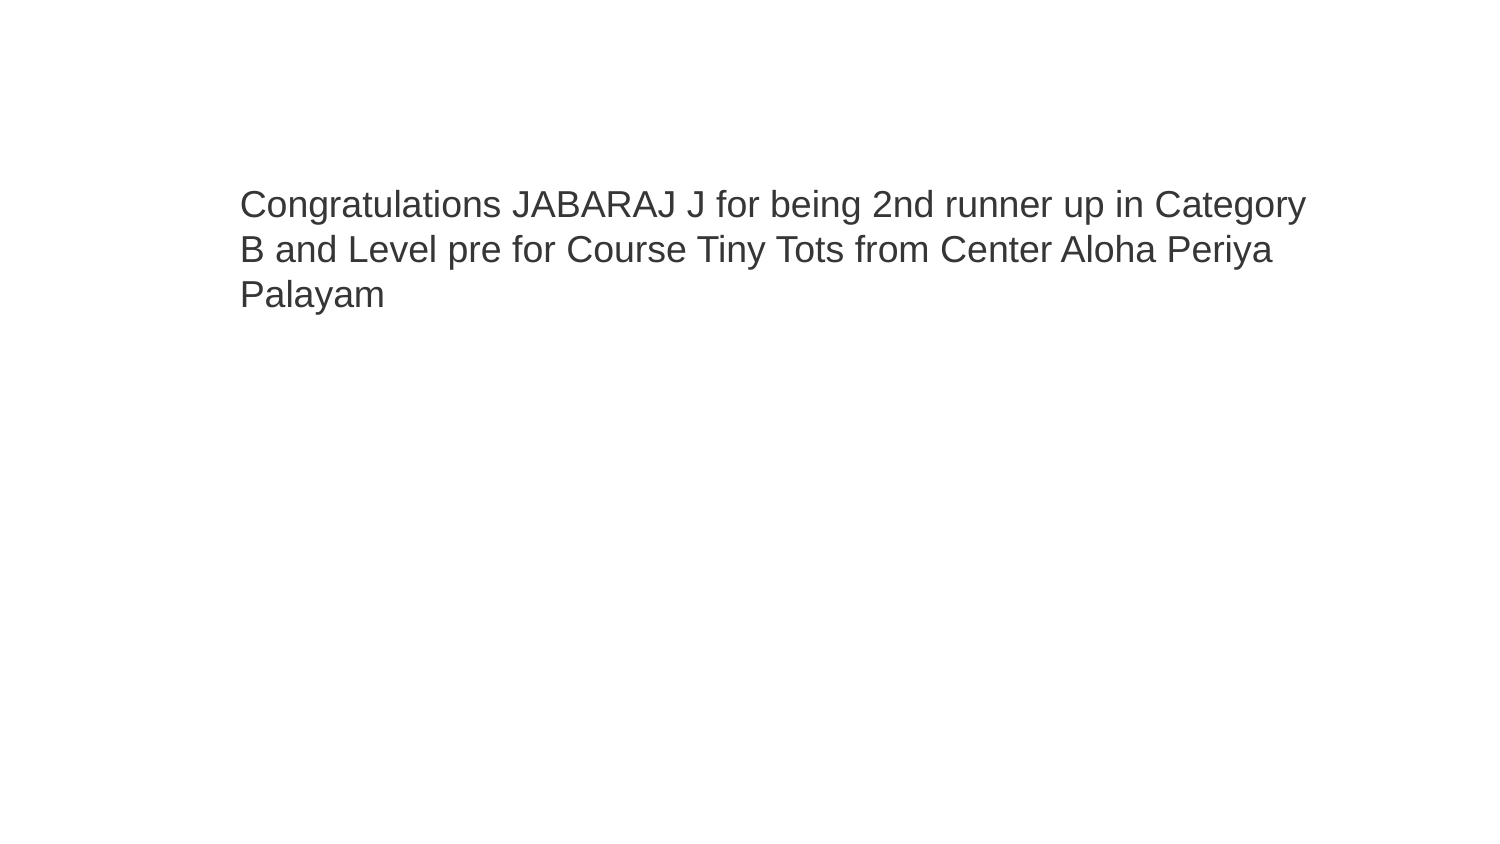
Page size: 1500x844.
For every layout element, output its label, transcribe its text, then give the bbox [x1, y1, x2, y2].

text_box Congratulations JABARAJ J for being 2nd runner up in Category B and Level pre for Course Tiny Tots from Center Aloha Periya Palayam [224, 224, 1350, 270]
